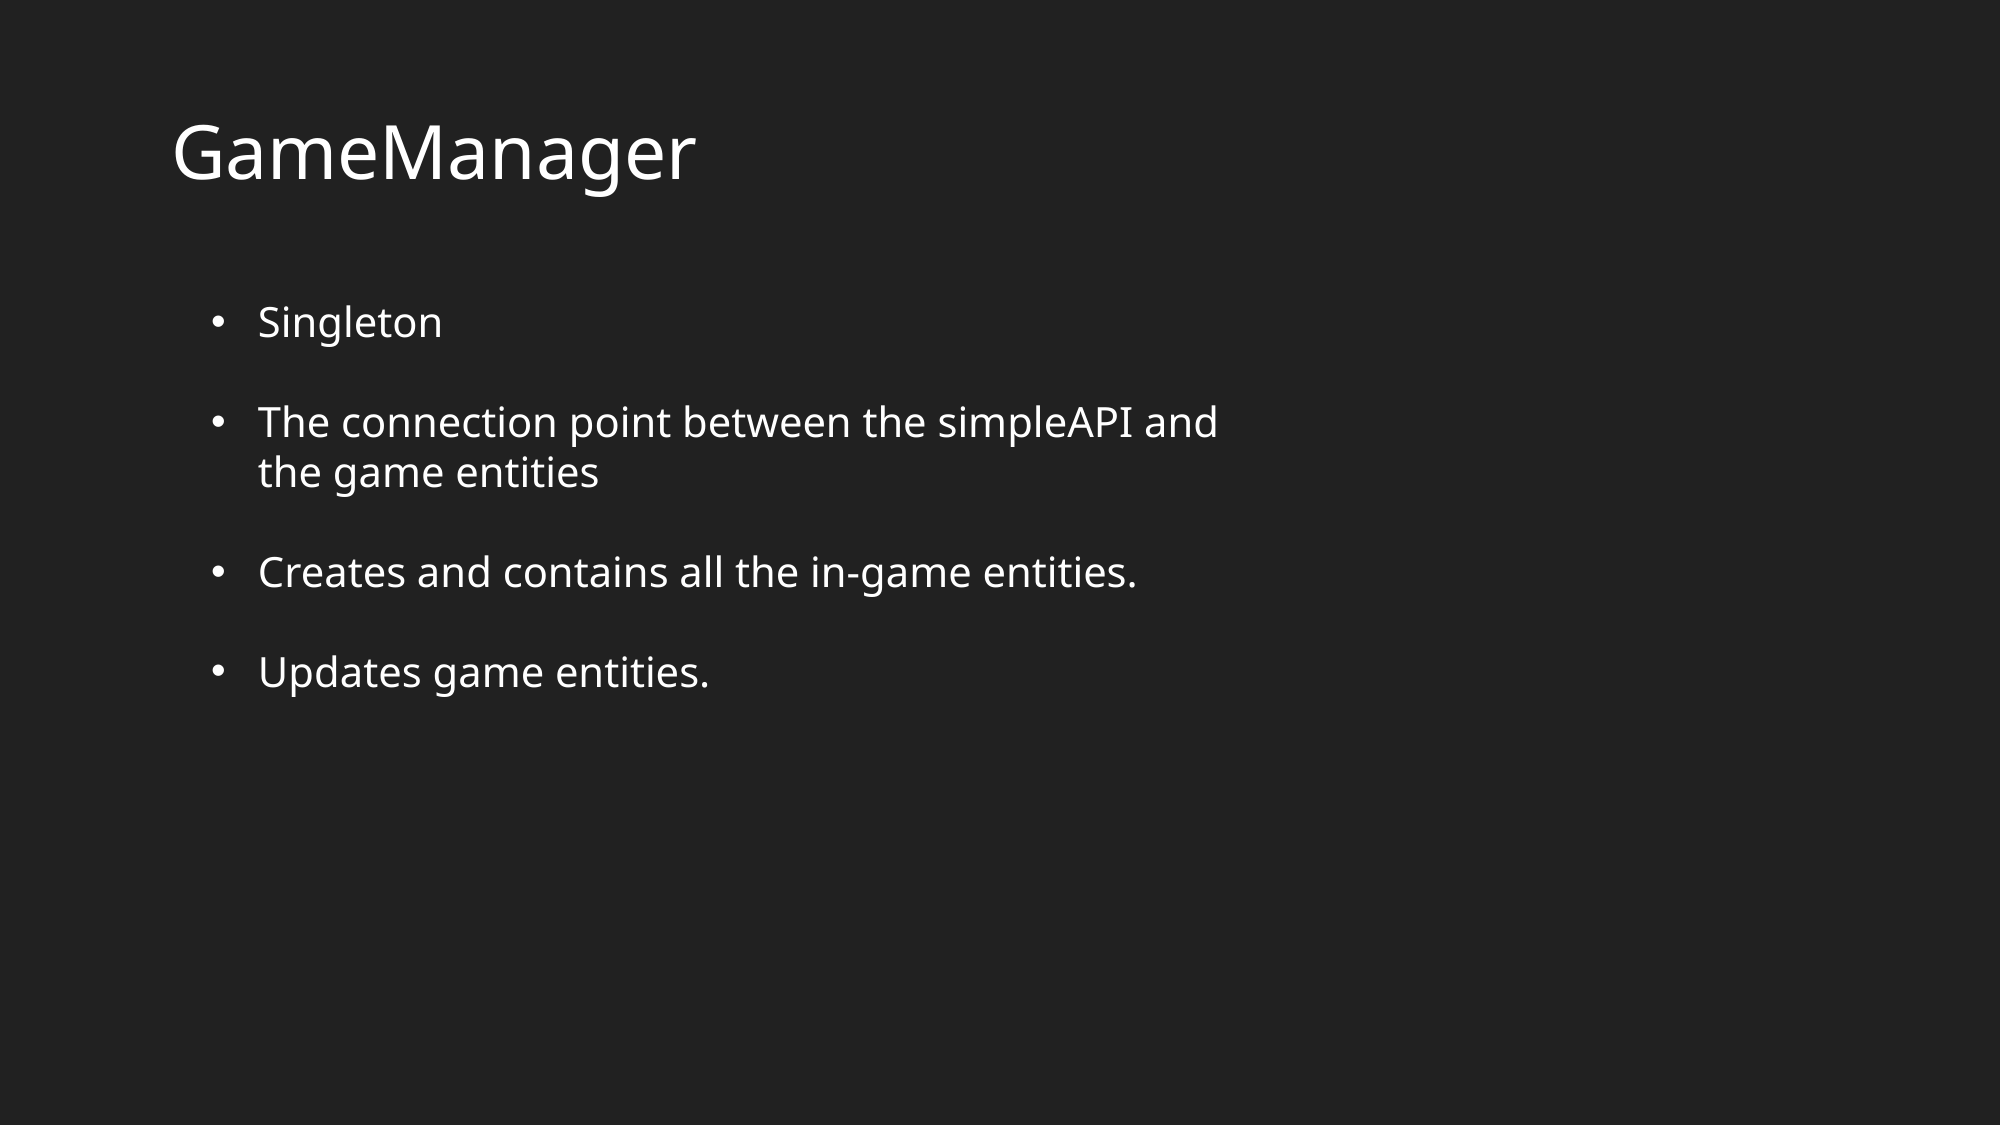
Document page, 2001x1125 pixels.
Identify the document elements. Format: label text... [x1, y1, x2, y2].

text_box Singleton The connection point between the simpleAPI and the game entities Creates and contains all the in-game entities. Updates game entities. [196, 288, 1284, 773]
text_box GameManager [156, 97, 713, 203]
